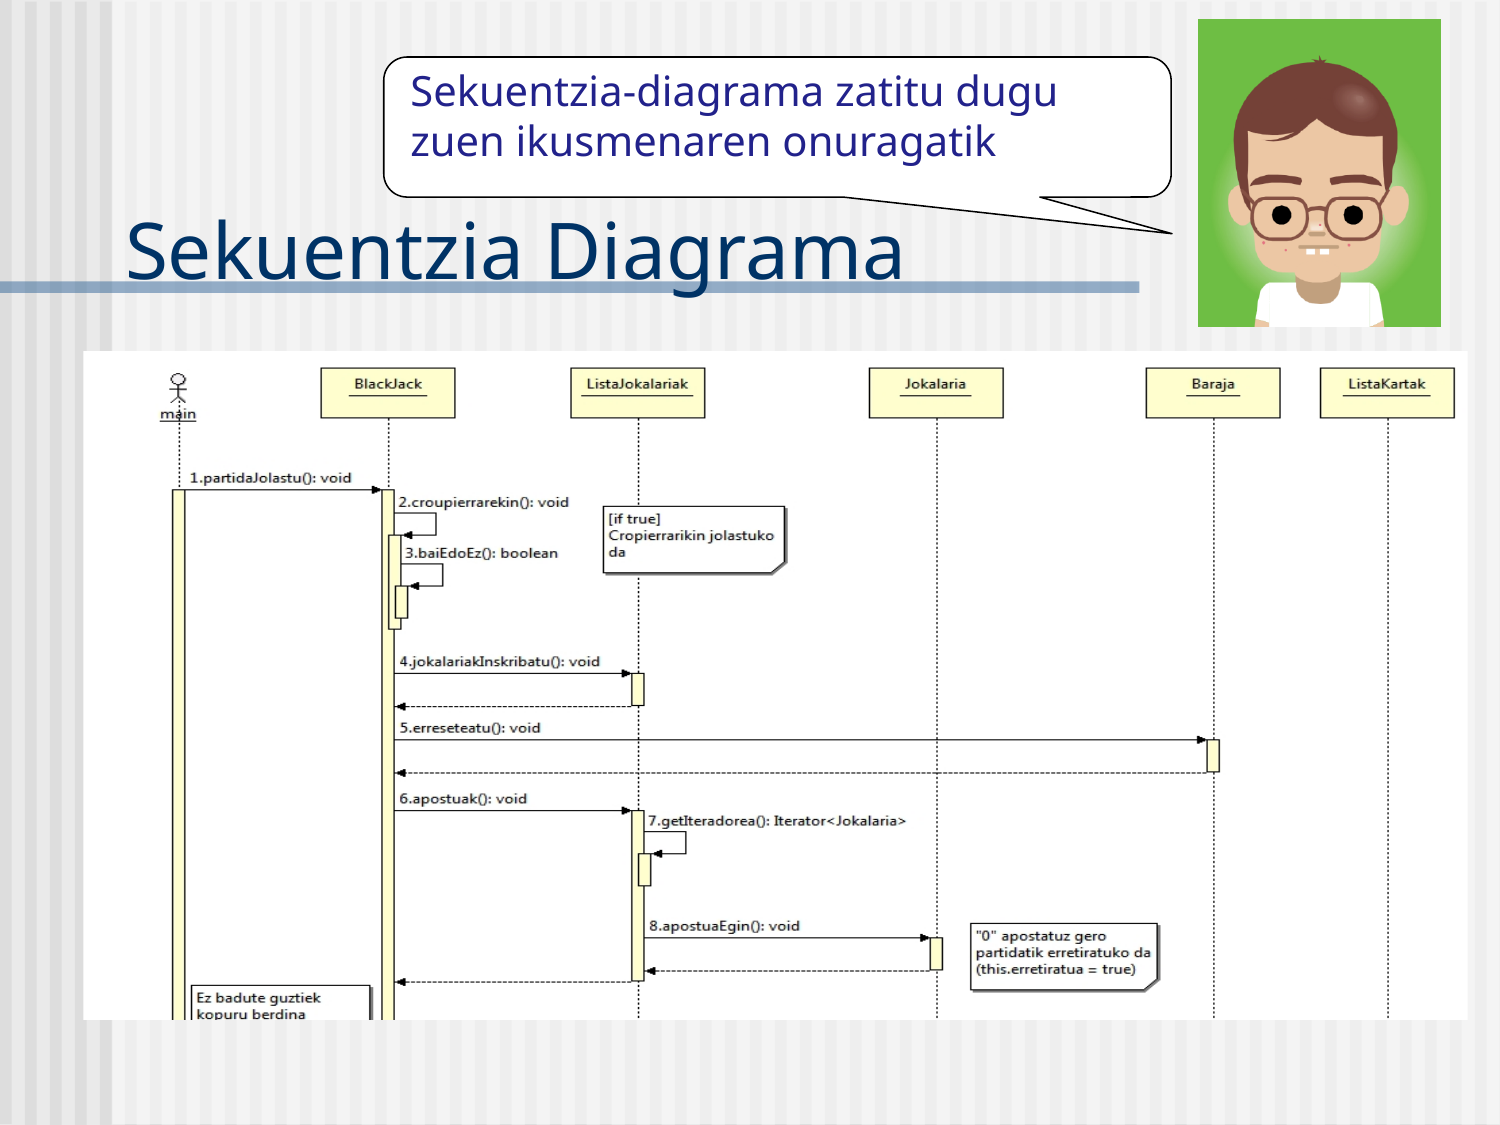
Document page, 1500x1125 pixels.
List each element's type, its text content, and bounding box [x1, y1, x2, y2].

text_box [383, 60, 1173, 234]
picture [82, 351, 1468, 1020]
title Sekuentzia Diagrama [110, 136, 1193, 303]
text_box Sekuentzia-diagrama zatitu dugu zuen ikusmenaren onuragatik [395, 56, 1172, 172]
picture [1198, 18, 1441, 328]
